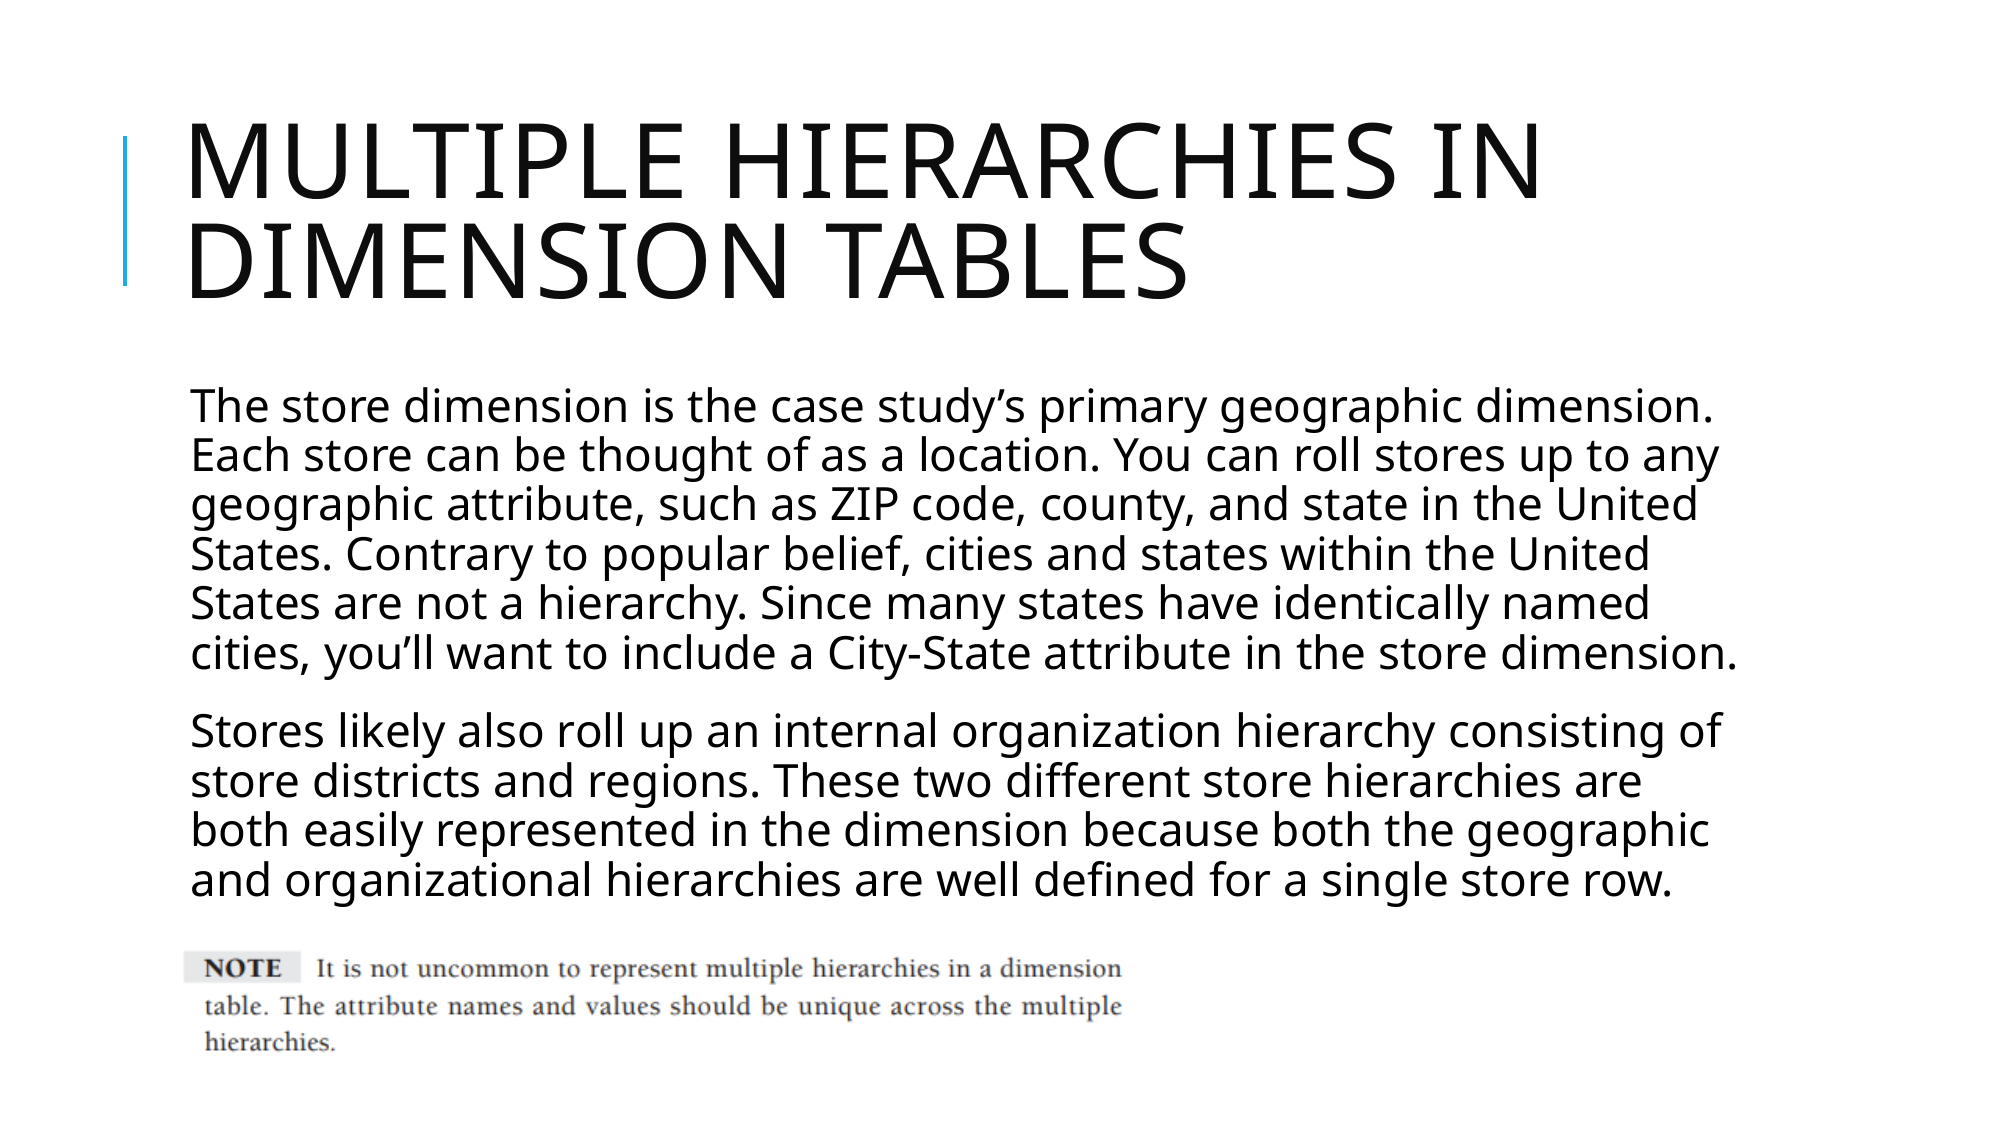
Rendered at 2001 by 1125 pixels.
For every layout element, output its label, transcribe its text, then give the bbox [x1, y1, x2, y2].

title Multiple Hierarchies in Dimension Tables [168, 96, 1763, 342]
list The store dimension is the case study’s primary geographic dimension. Each store can be thought of as a location. You can roll stores up to any geographic attribute, such as ZIP code, county, and state in the United States. Contrary to popular belief, cities and states within the United States are not a hierarchy. Since many states have identically named cities, you’ll want to include a City-State attribute in the store dimension. Stores likely also roll up an internal organization hierarchy consisting of store districts and regions. These two different store hierarchies are both easily represented in the dimension because both the geographic and organizational hierarchies are well defined for a single store row. [168, 375, 1763, 1035]
picture [167, 930, 1156, 1069]
